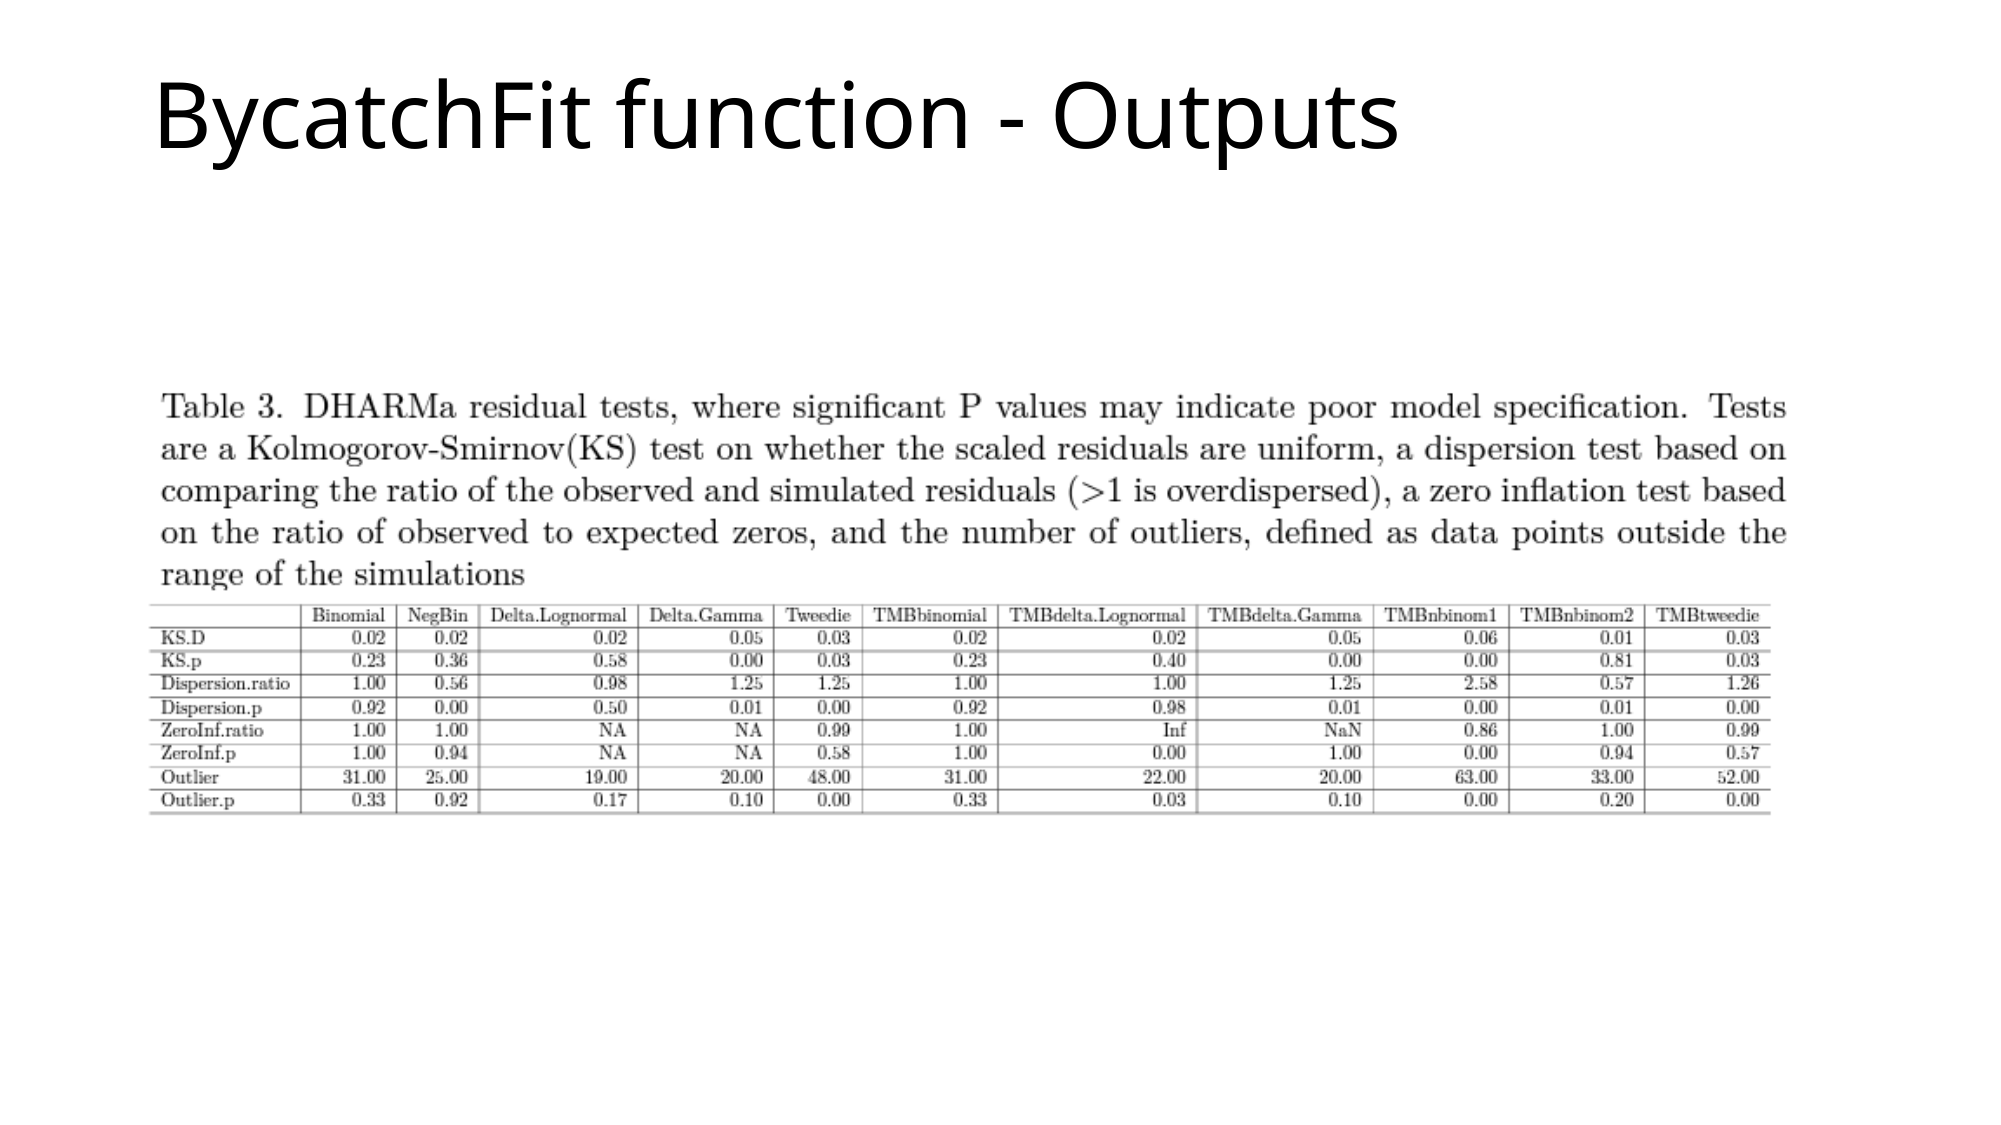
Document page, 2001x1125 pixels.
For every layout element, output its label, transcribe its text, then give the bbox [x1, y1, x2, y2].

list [137, 378, 1818, 831]
title BycatchFit function - Outputs [137, 59, 1863, 278]
